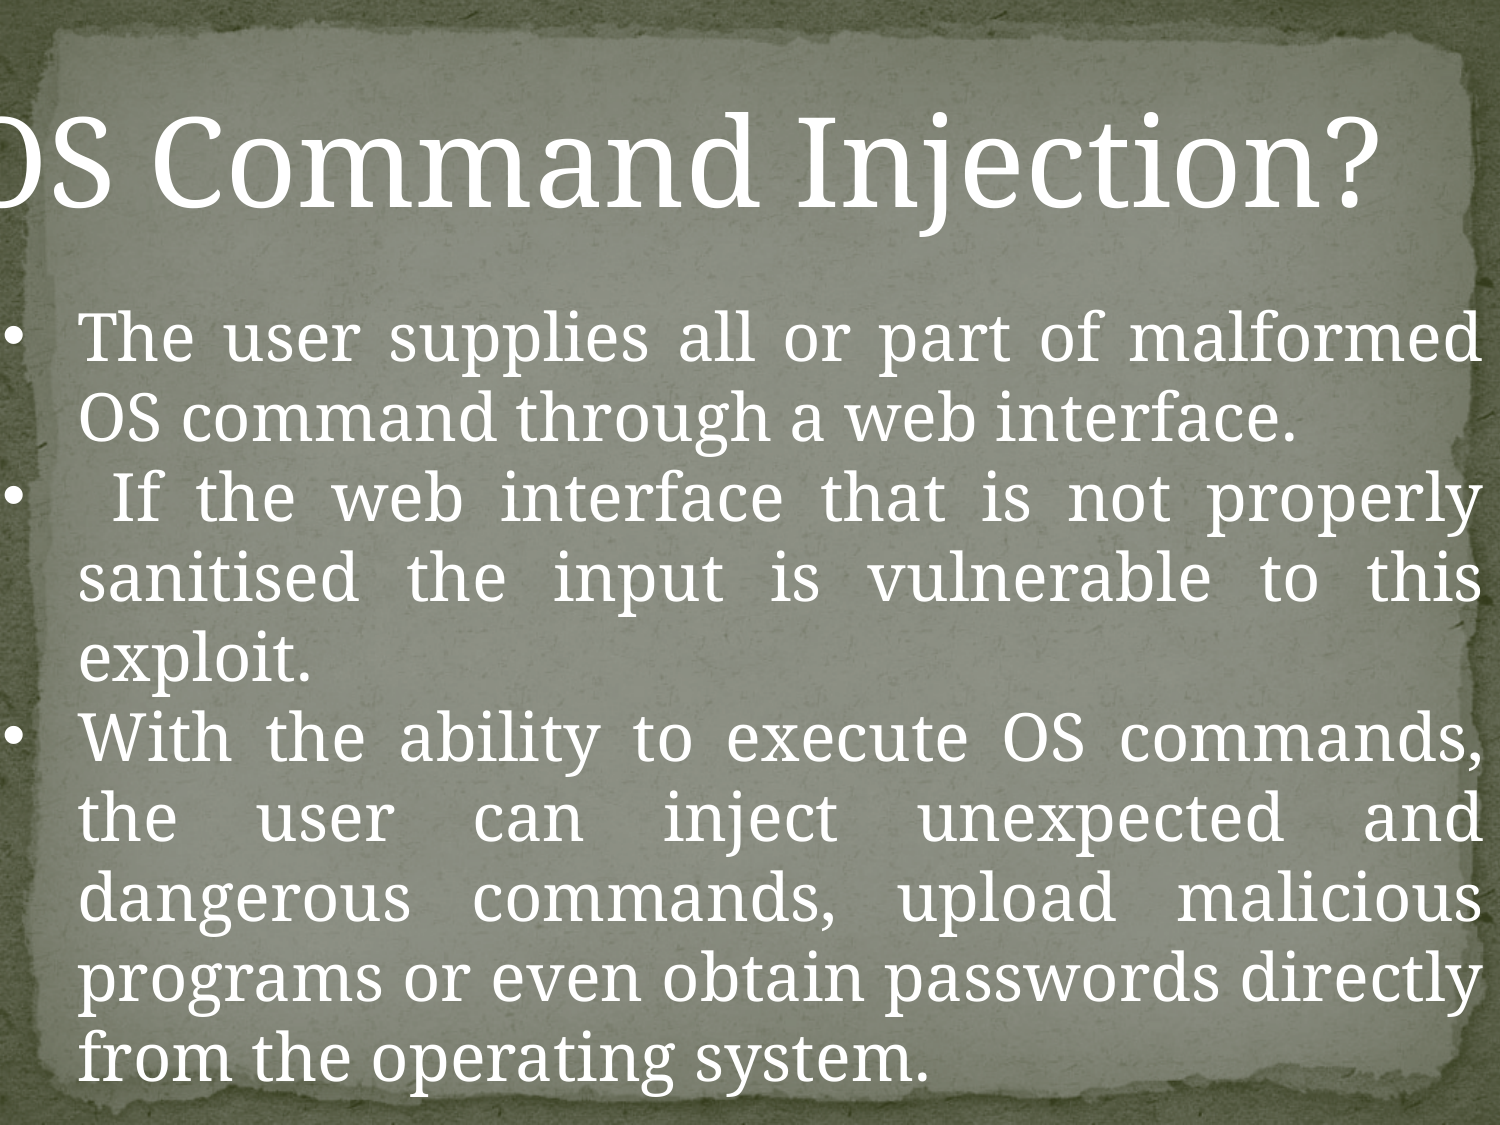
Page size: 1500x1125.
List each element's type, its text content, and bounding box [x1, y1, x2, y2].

text_box The user supplies all or part of malformed OS command through a web interface. If the web interface that is not properly sanitised the input is vulnerable to this exploit. With the ability to execute OS commands, the user can inject unexpected and dangerous commands, upload malicious programs or even obtain passwords directly from the operating system. [0, 287, 1500, 1102]
text_box OS Command Injection? [0, 0, 1399, 240]
